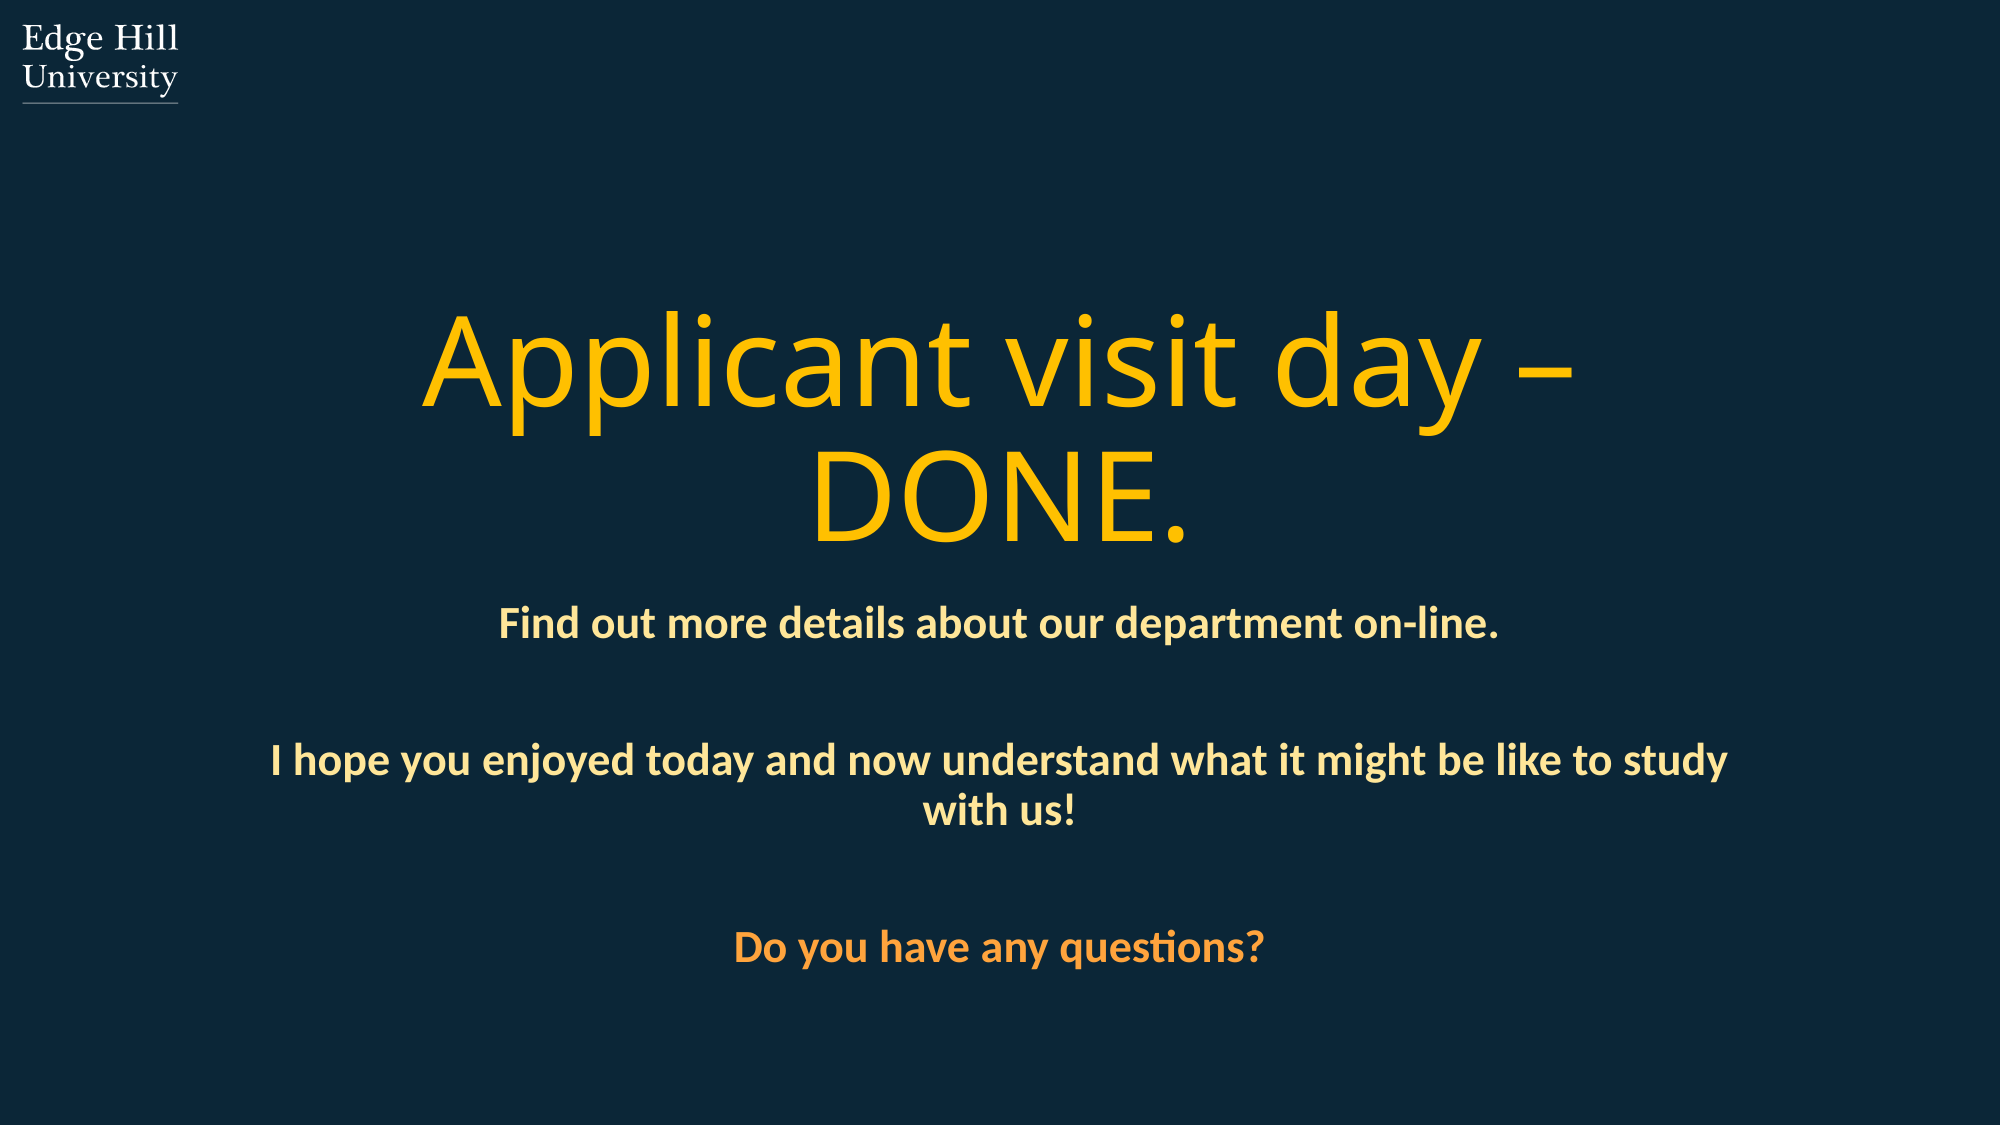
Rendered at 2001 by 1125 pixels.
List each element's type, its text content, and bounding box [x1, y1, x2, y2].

subtitle Find out more details about our department on-line. I hope you enjoyed today and now understand what it might be like to study with us! Do you have any questions? [249, 590, 1750, 983]
picture [14, 17, 186, 114]
title Applicant visit day – DONE. [249, 184, 1750, 576]
